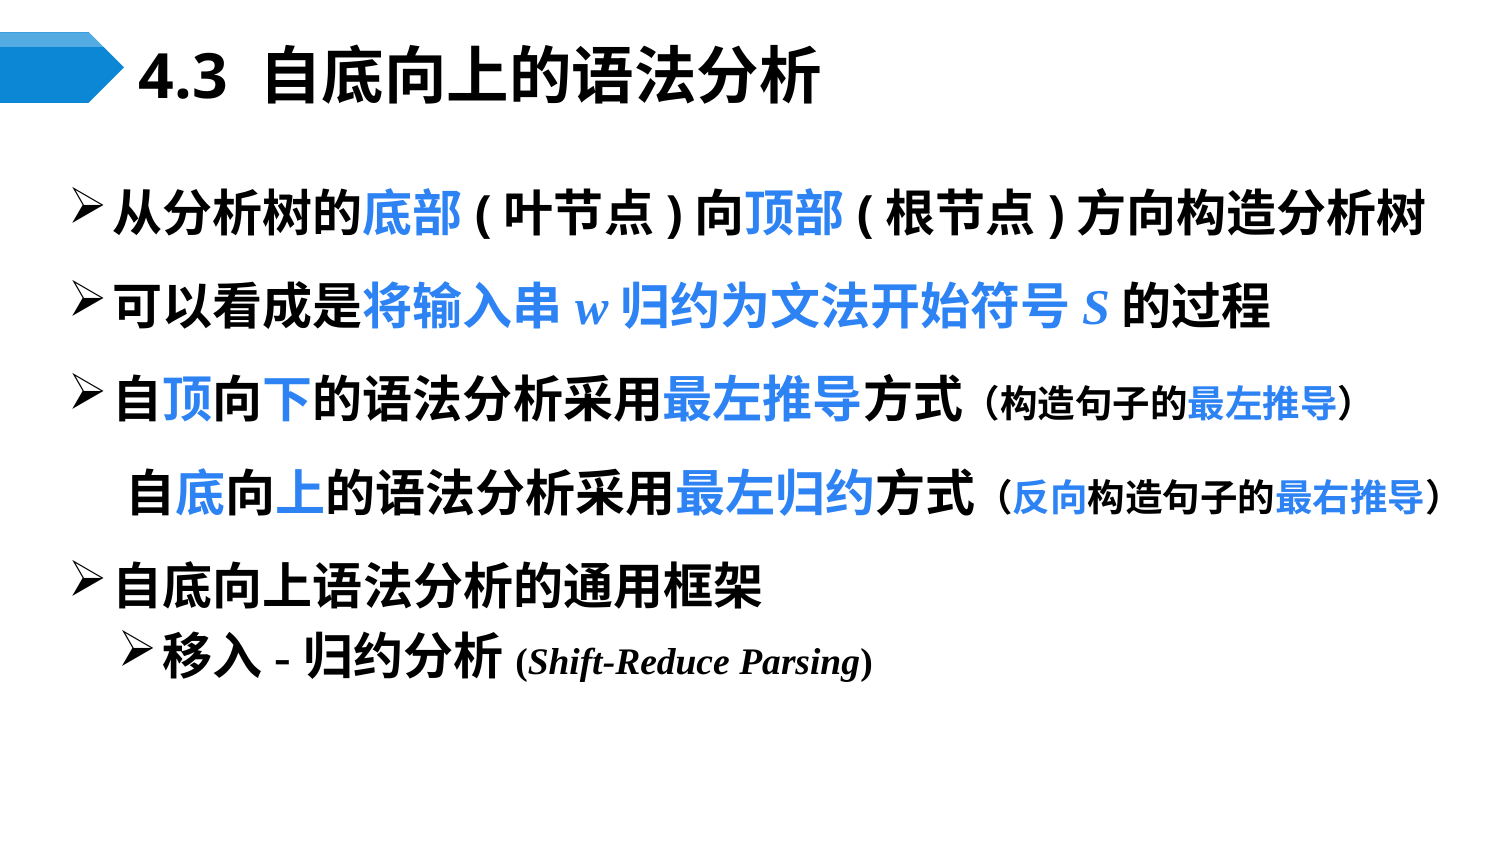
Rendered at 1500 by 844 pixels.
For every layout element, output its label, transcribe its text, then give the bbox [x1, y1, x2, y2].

title 4.3 自底向上的语法分析 [123, 43, 1425, 103]
list 从分析树的底部(叶节点)向顶部(根节点)方向构造分析树 可以看成是将输入串w归约为文法开始符号S的过程 自顶向下的语法分析采用最左推导方式（构造句子的最左推导） 自底向上的语法分析采用最左归约方式（反向构造句子的最右推导） 自底向上语法分析的通用框架 移入-归约分析(Shift-Reduce Parsing) [53, 150, 1483, 680]
